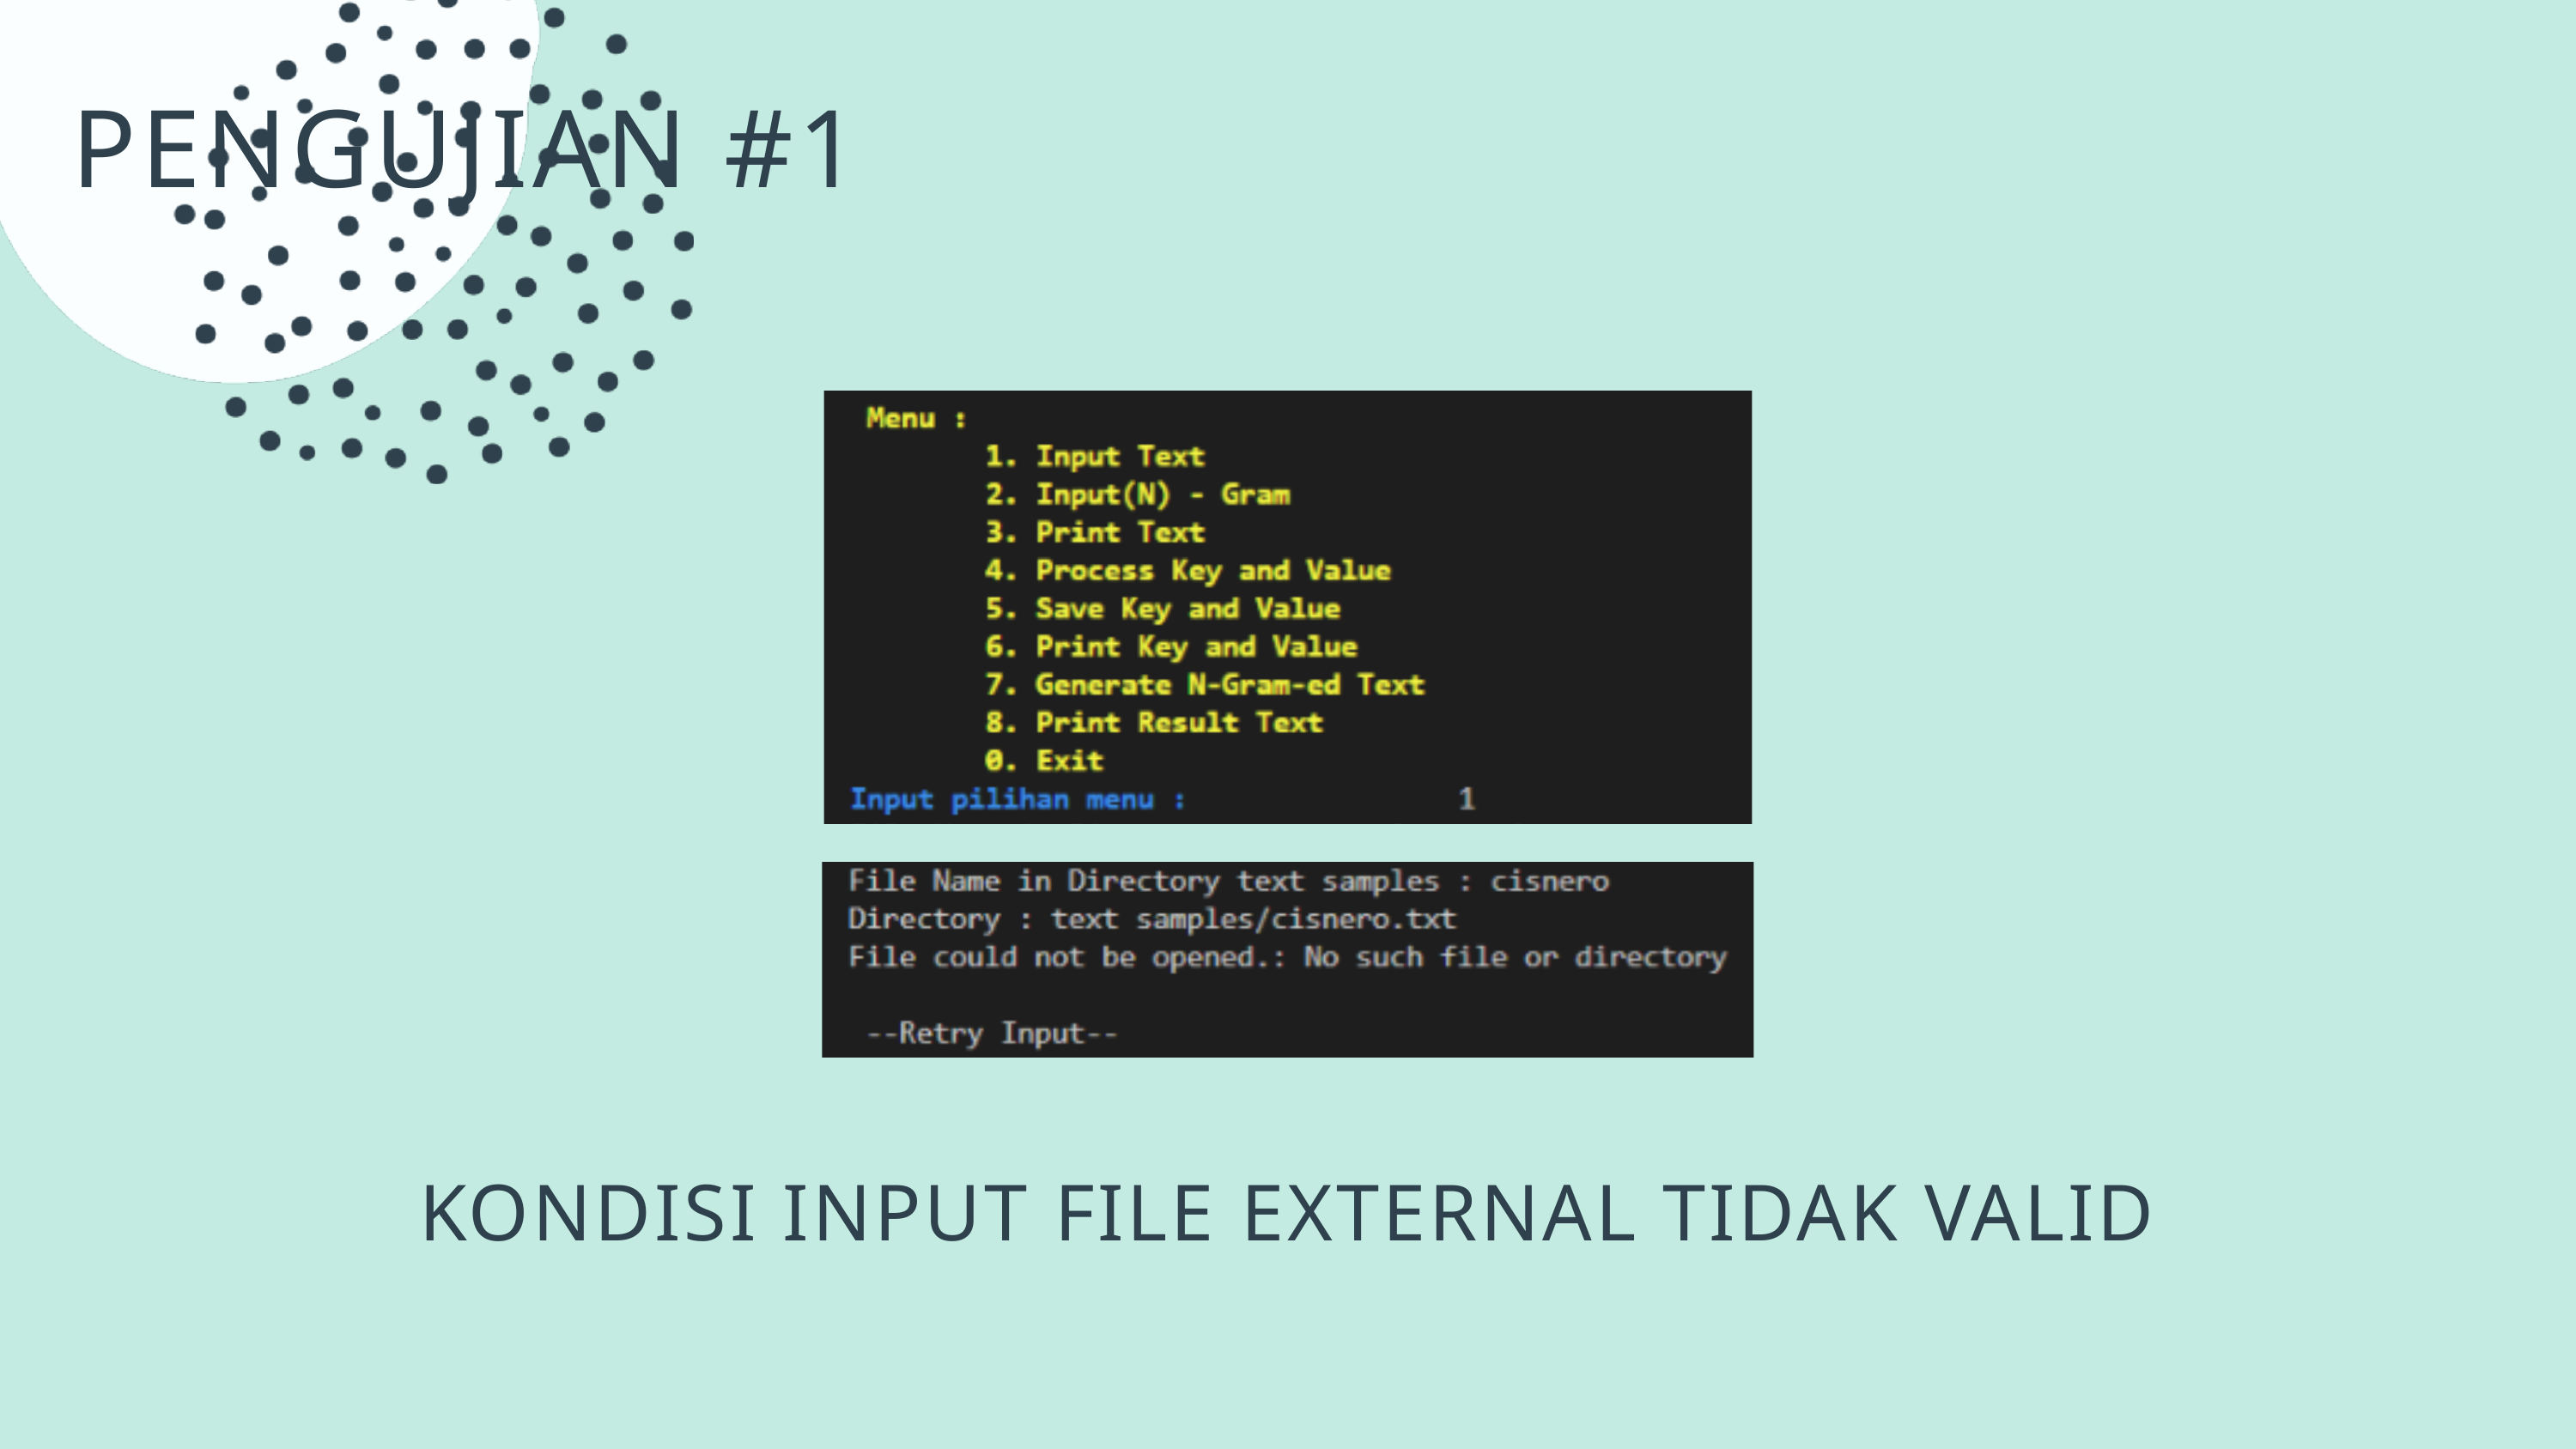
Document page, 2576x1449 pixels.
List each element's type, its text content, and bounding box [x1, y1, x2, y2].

text_box KONDISI INPUT FILE EXTERNAL TIDAK VALID [211, 1158, 2365, 1257]
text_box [822, 391, 1754, 1058]
text_box PENGUJIAN #1 [698, 74, 1092, 209]
picture [0, 0, 695, 485]
